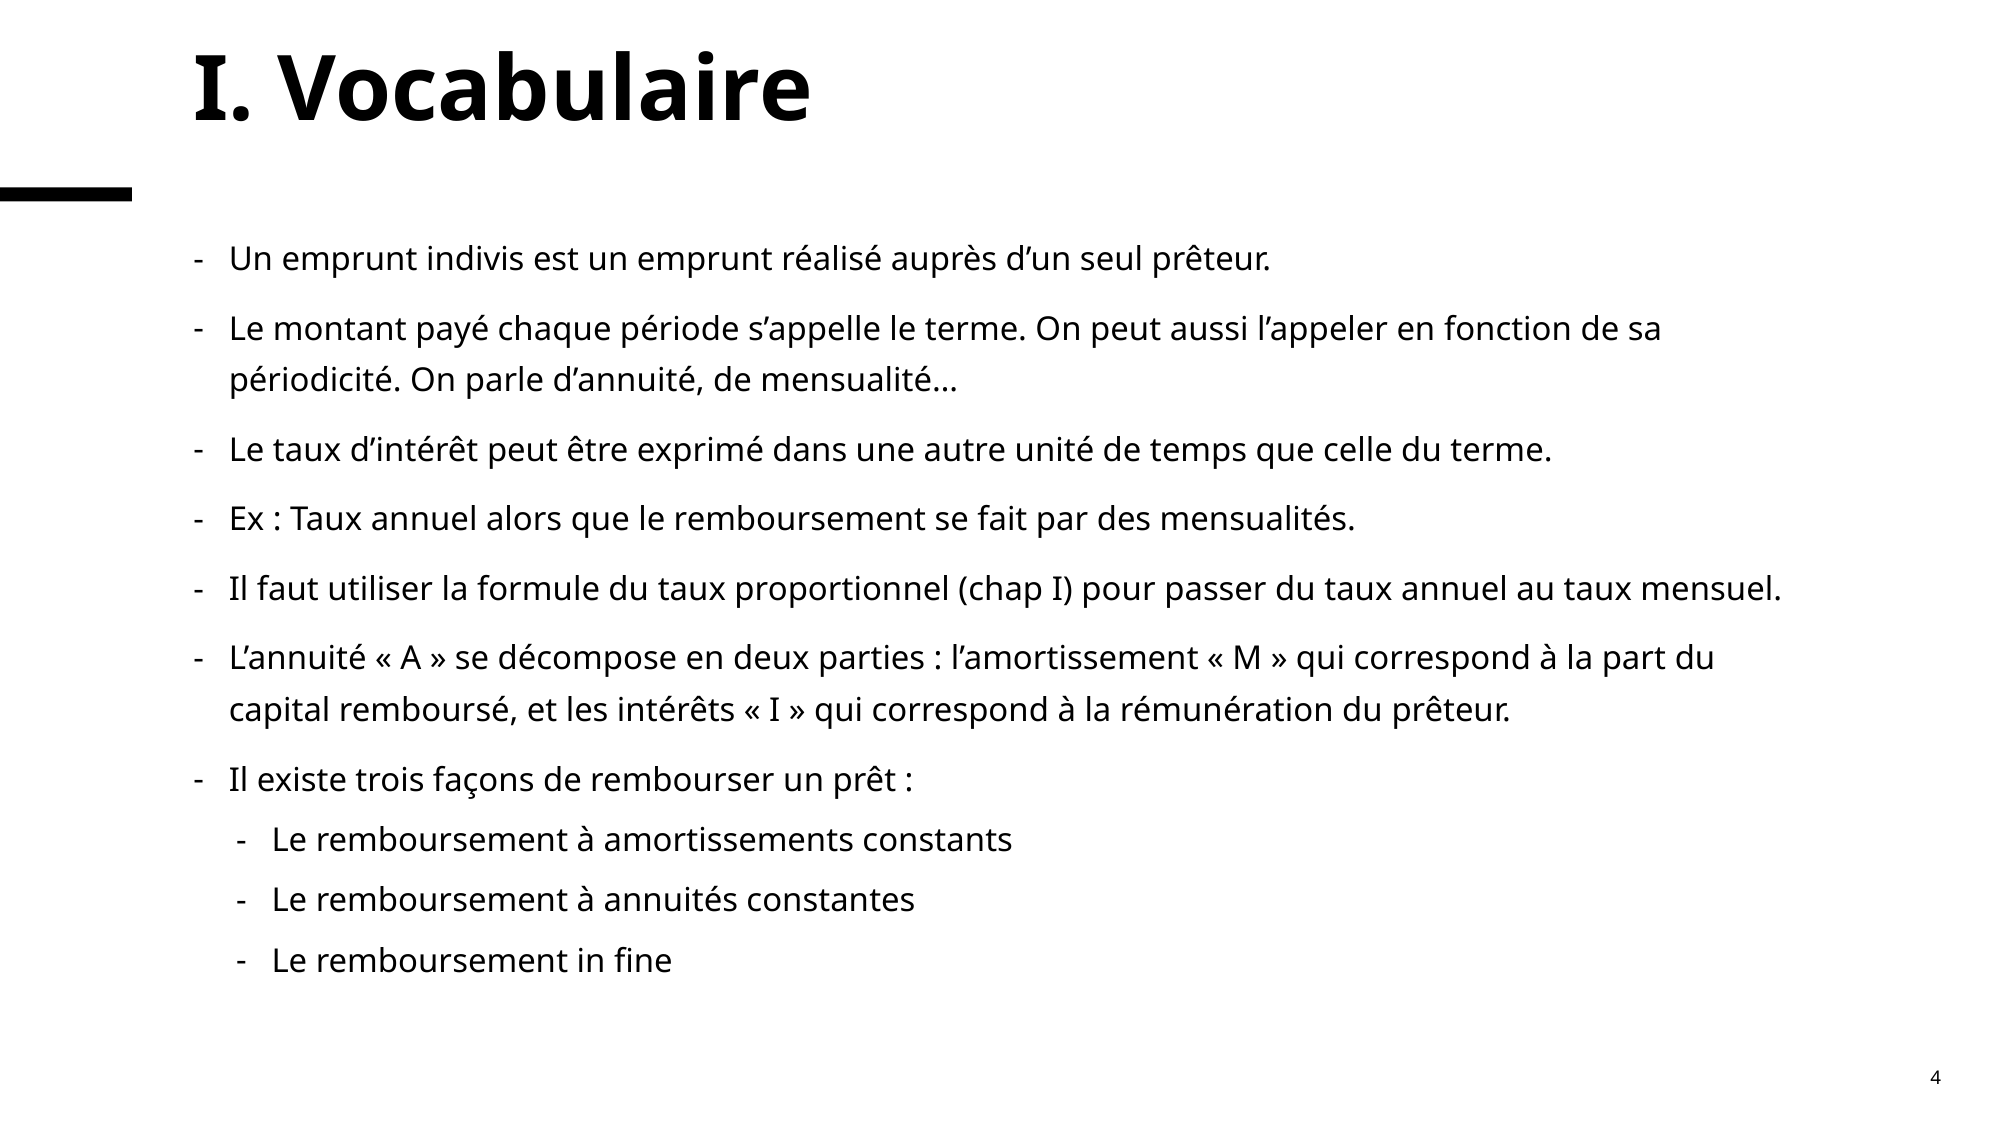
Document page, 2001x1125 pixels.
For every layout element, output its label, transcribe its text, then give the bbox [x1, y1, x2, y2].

list Un emprunt indivis est un emprunt réalisé auprès d’un seul prêteur. Le montant payé chaque période s’appelle le terme. On peut aussi l’appeler en fonction de sa périodicité. On parle d’annuité, de mensualité… Le taux d’intérêt peut être exprimé dans une autre unité de temps que celle du terme. Ex : Taux annuel alors que le remboursement se fait par des mensualités. Il faut utiliser la formule du taux proportionnel (chap I) pour passer du taux annuel au taux mensuel. L’annuité « A » se décompose en deux parties : l’amortissement « M » qui correspond à la part du capital remboursé, et les intérêts « I » qui correspond à la rémunération du prêteur. Il existe trois façons de rembourser un prêt : Le remboursement à amortissements constants Le remboursement à annuités constantes Le remboursement in fine [178, 218, 1807, 1032]
slide_number 4 [1801, 1048, 1956, 1108]
title I. Vocabulaire [178, 39, 1807, 148]
